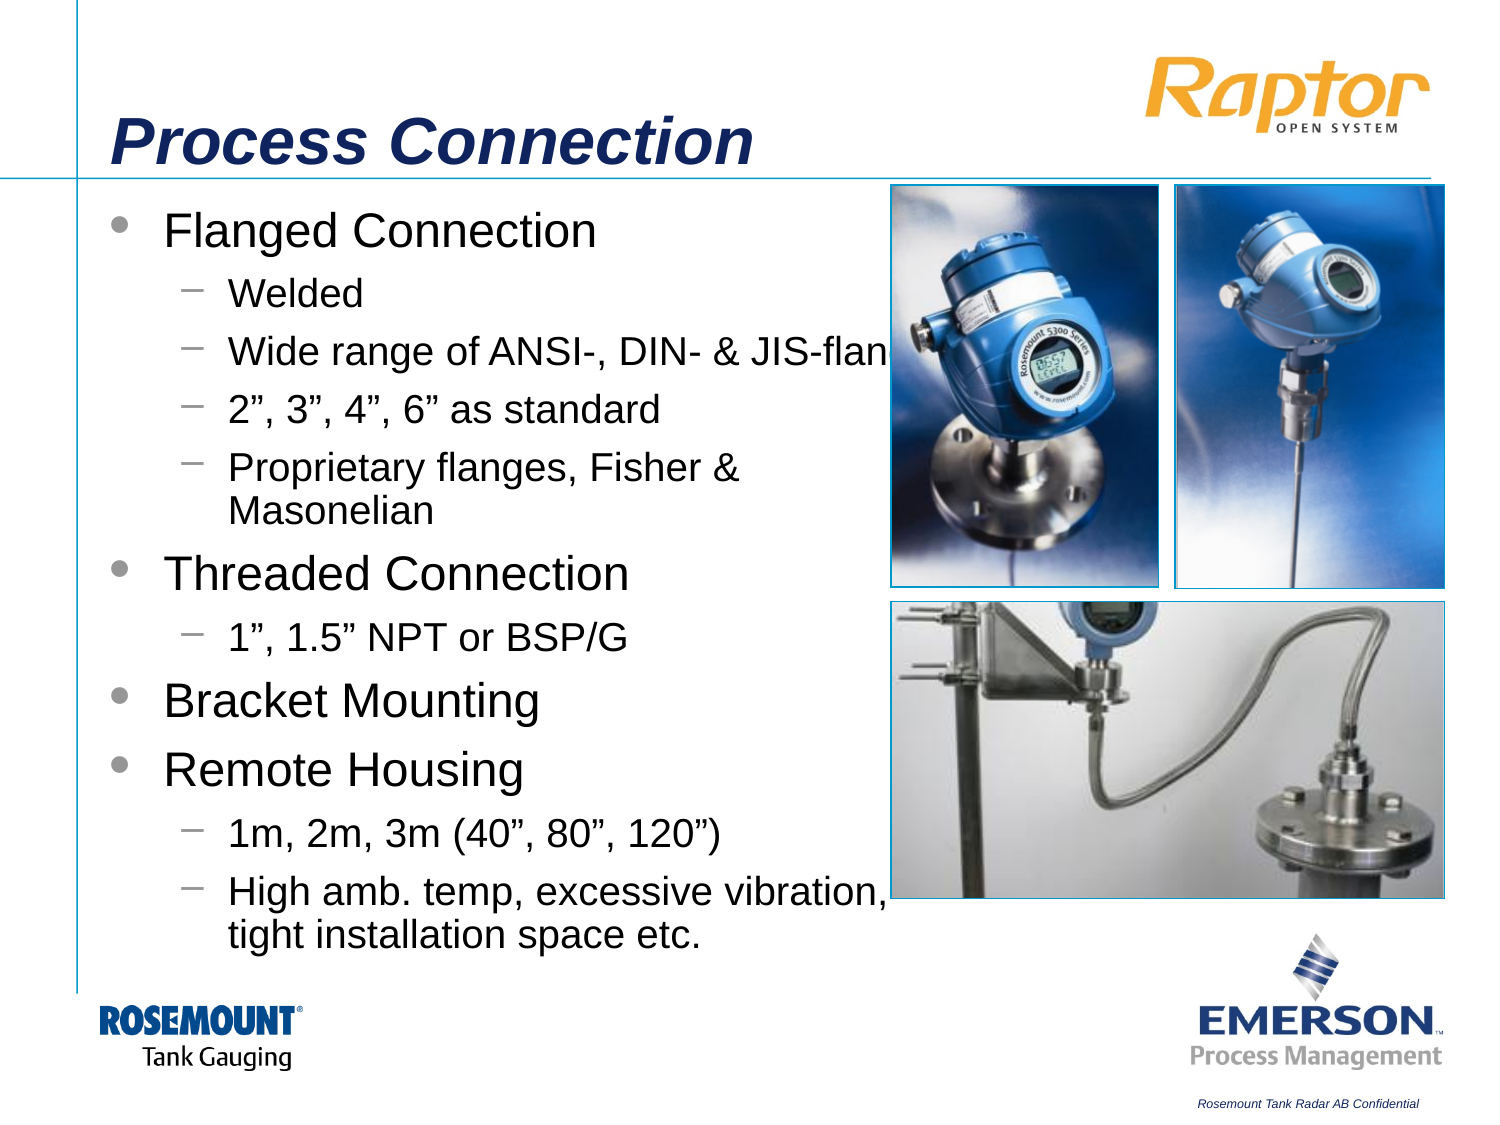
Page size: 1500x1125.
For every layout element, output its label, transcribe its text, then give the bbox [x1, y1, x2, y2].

list Flanged Connection Welded Wide range of ANSI-, DIN- & JIS-flanges 2”, 3”, 4”, 6” as standard Proprietary flanges, Fisher & Masonelian Threaded Connection 1”, 1.5” NPT or BSP/G Bracket Mounting Remote Housing 1m, 2m, 3m (40”, 80”, 120”) High amb. temp, excessive vibration, tight installation space etc. [93, 197, 974, 994]
picture [100, 1005, 303, 1071]
picture [1173, 905, 1461, 1098]
picture [893, 603, 1443, 897]
picture [893, 187, 1157, 585]
picture [1139, 54, 1436, 135]
title Process Connection [95, 66, 1342, 186]
picture [1177, 187, 1443, 587]
